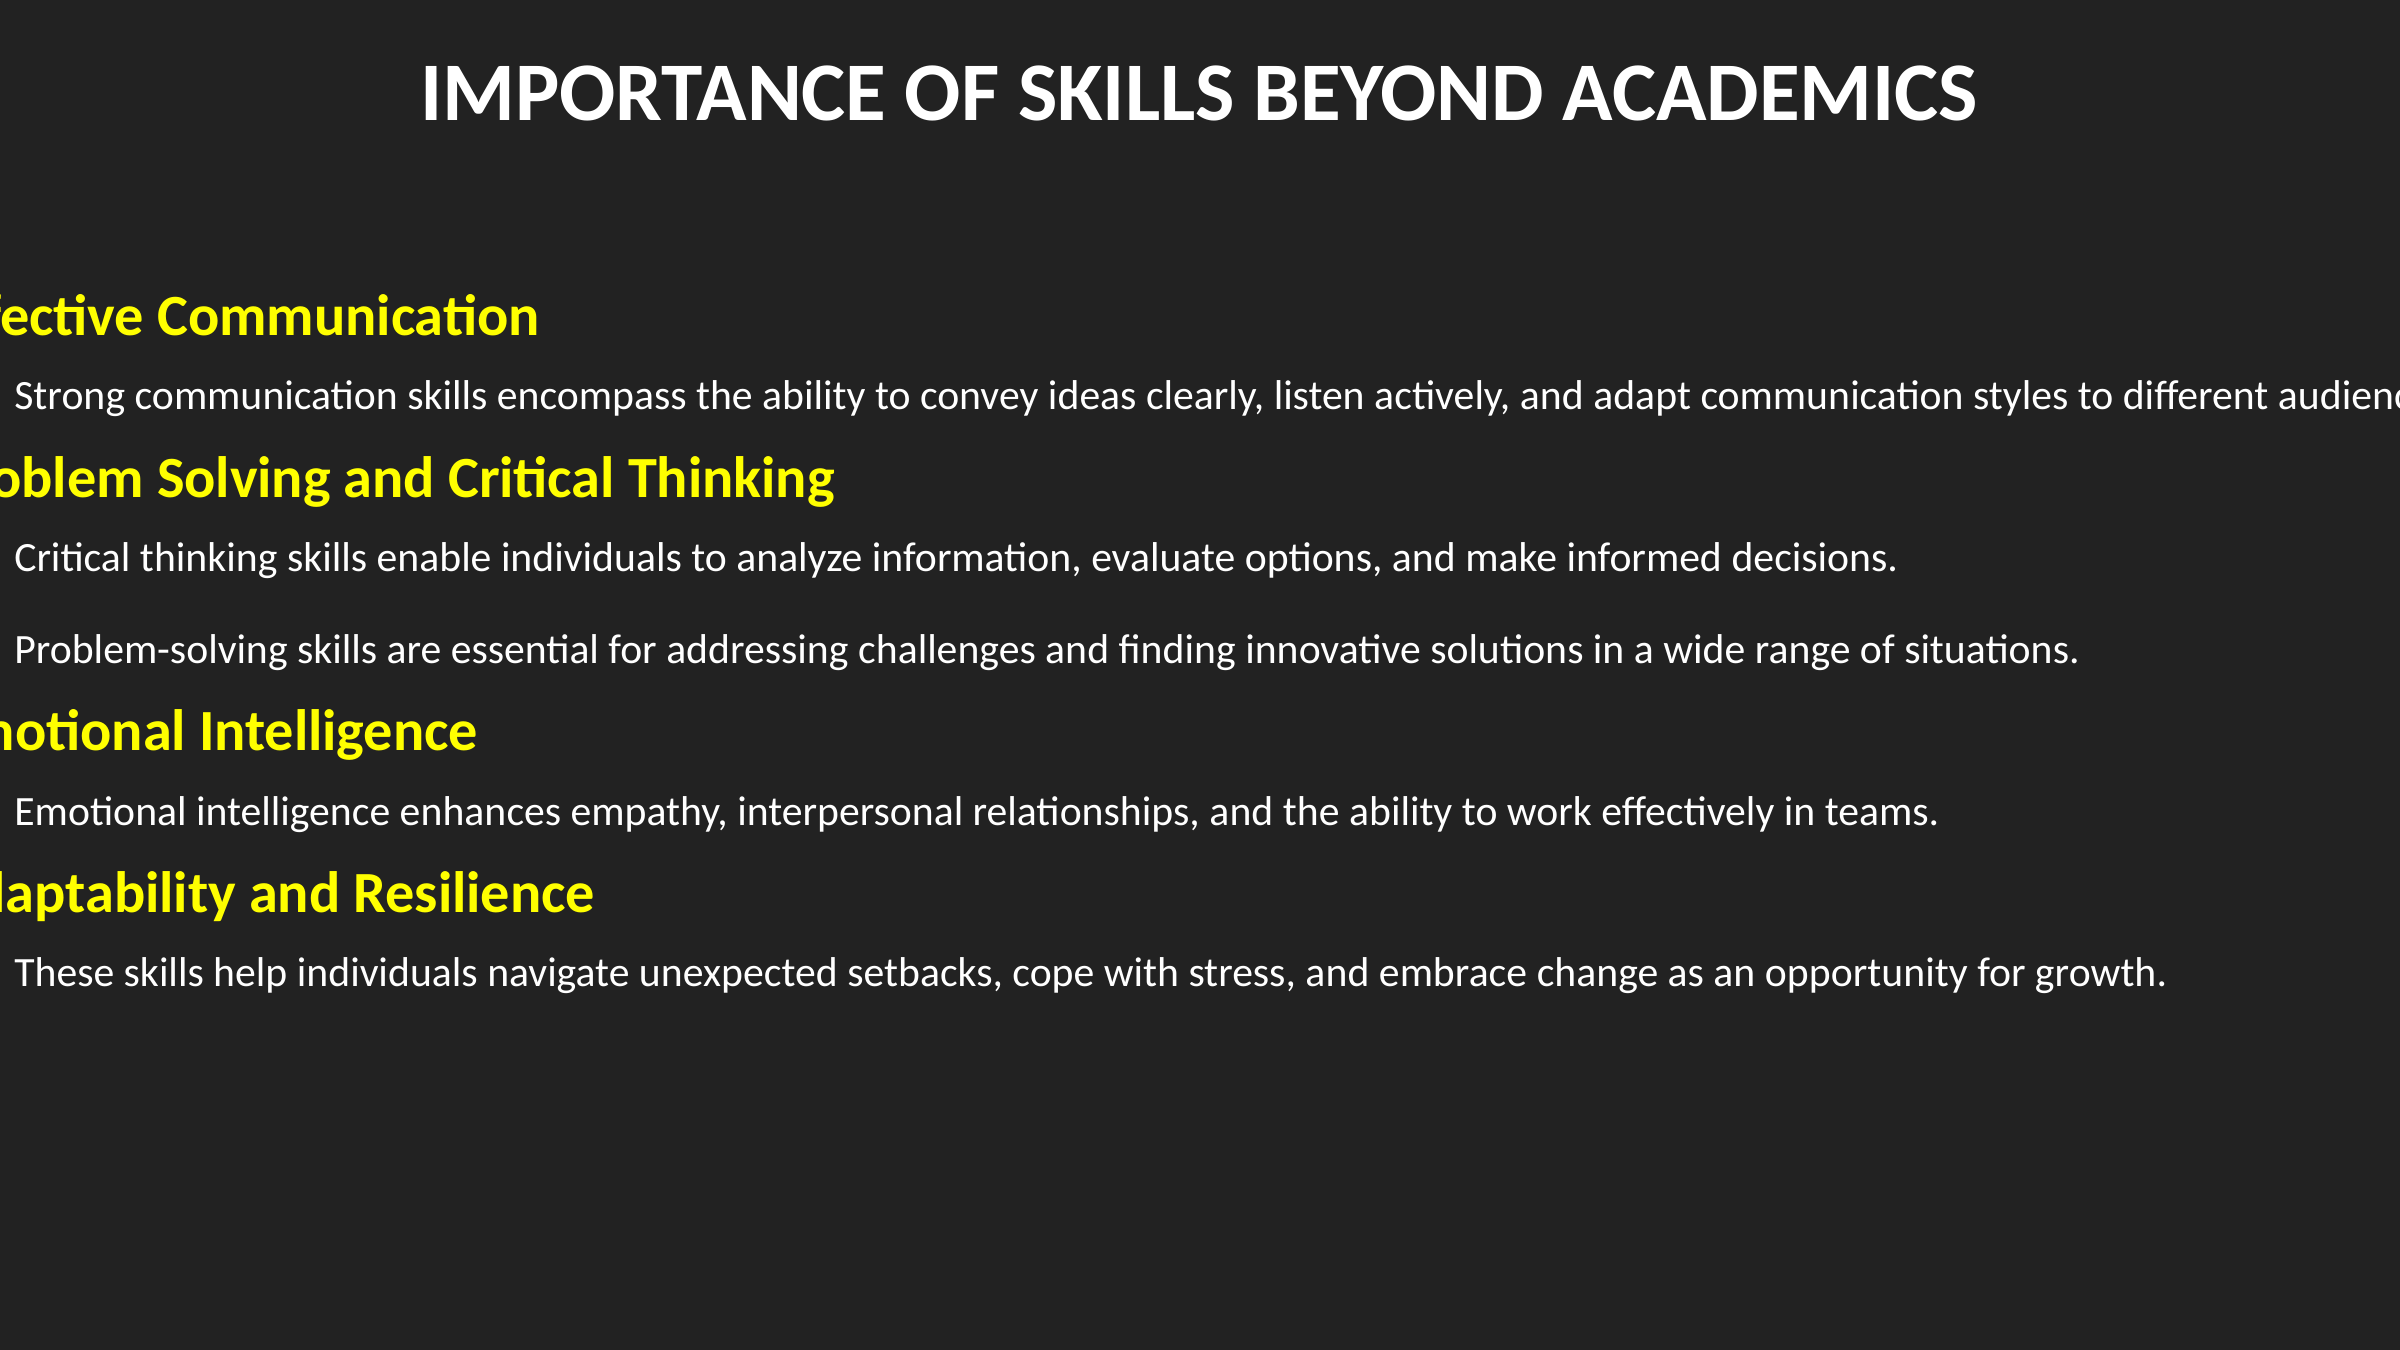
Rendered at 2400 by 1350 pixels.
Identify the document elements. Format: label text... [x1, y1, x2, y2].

text_box Effective Communication Strong communication skills encompass the ability to convey ideas clearly, listen actively, and adapt communication styles to different audiences. Problem Solving and Critical Thinking Critical thinking skills enable individuals to analyze information, evaluate options, and make informed decisions. Problem-solving skills are essential for addressing challenges and finding innovative solutions in a wide range of situations. Emotional Intelligence Emotional intelligence enhances empathy, interpersonal relationships, and the ability to work effectively in teams. Adaptability and Resilience These skills help individuals navigate unexpected setbacks, cope with stress, and embrace change as an opportunity for growth. [0, 224, 2400, 1003]
text_box IMPORTANCE OF SKILLS BEYOND ACADEMICS [405, 29, 1994, 145]
